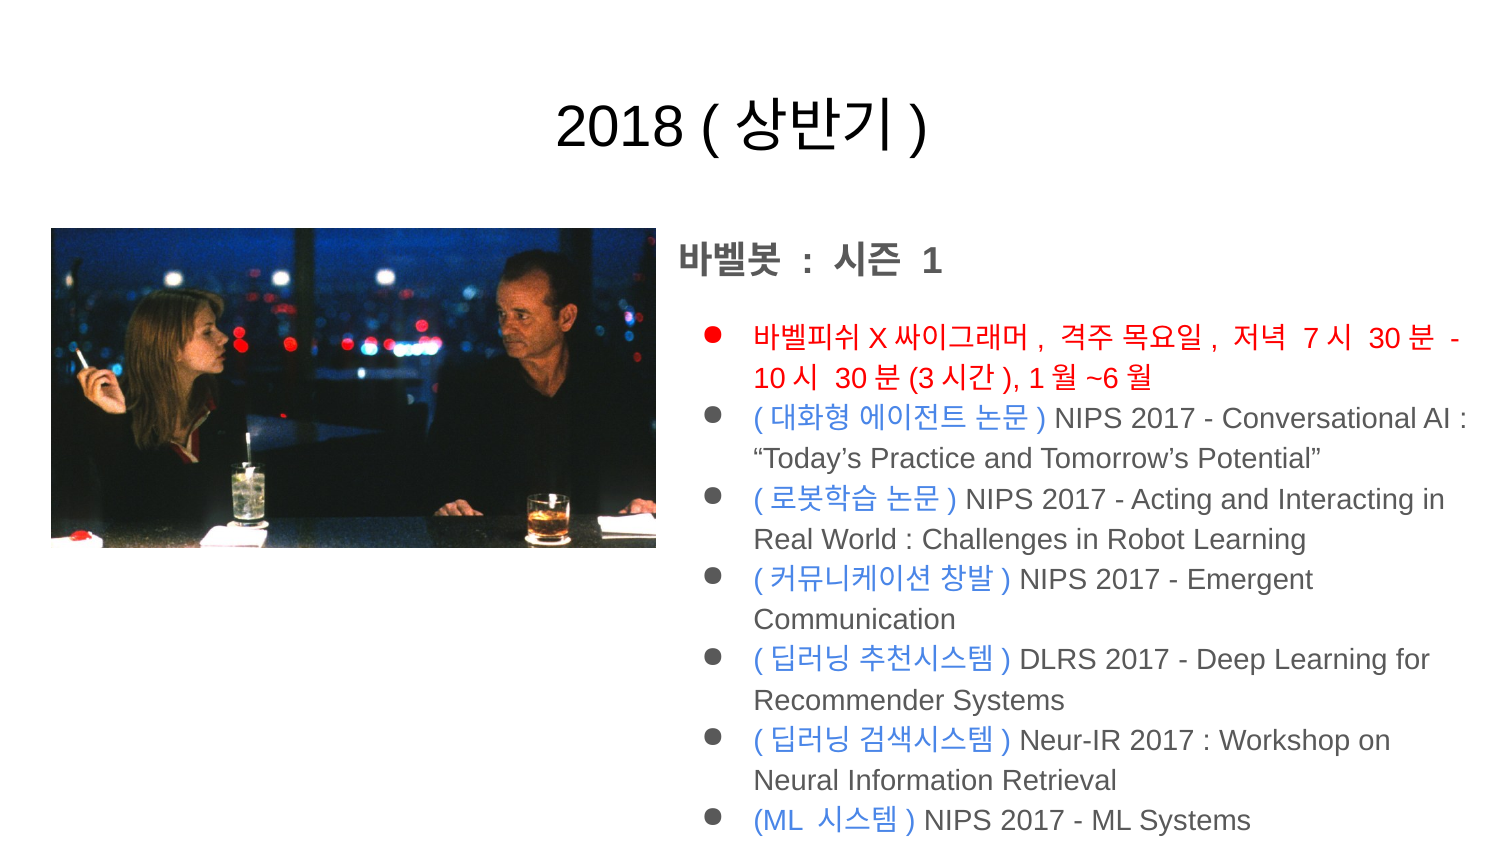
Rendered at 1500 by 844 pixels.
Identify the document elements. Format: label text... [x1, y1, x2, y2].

picture [50, 228, 657, 548]
list 바벨봇 : 시즌 1 바벨피쉬X싸이그래머, 격주 목요일, 저녁 7시 30분 - 10시 30분(3시간), 1월~6월 (대화형 에이전트 논문) NIPS 2017 - Conversational AI : “Today’s Practice and Tomorrow’s Potential” (로봇학습 논문) NIPS 2017 - Acting and Interacting in Real World : Challenges in Robot Learning (커뮤니케이션 창발) NIPS 2017 - Emergent Communication (딥러닝 추천시스템) DLRS 2017 - Deep Learning for Recommender Systems (딥러닝 검색시스템) Neur-IR 2017 : Workshop on Neural Information Retrieval (ML 시스템) NIPS 2017 - ML Systems [663, 214, 1485, 775]
title 2018 (상반기) [51, 72, 1449, 167]
